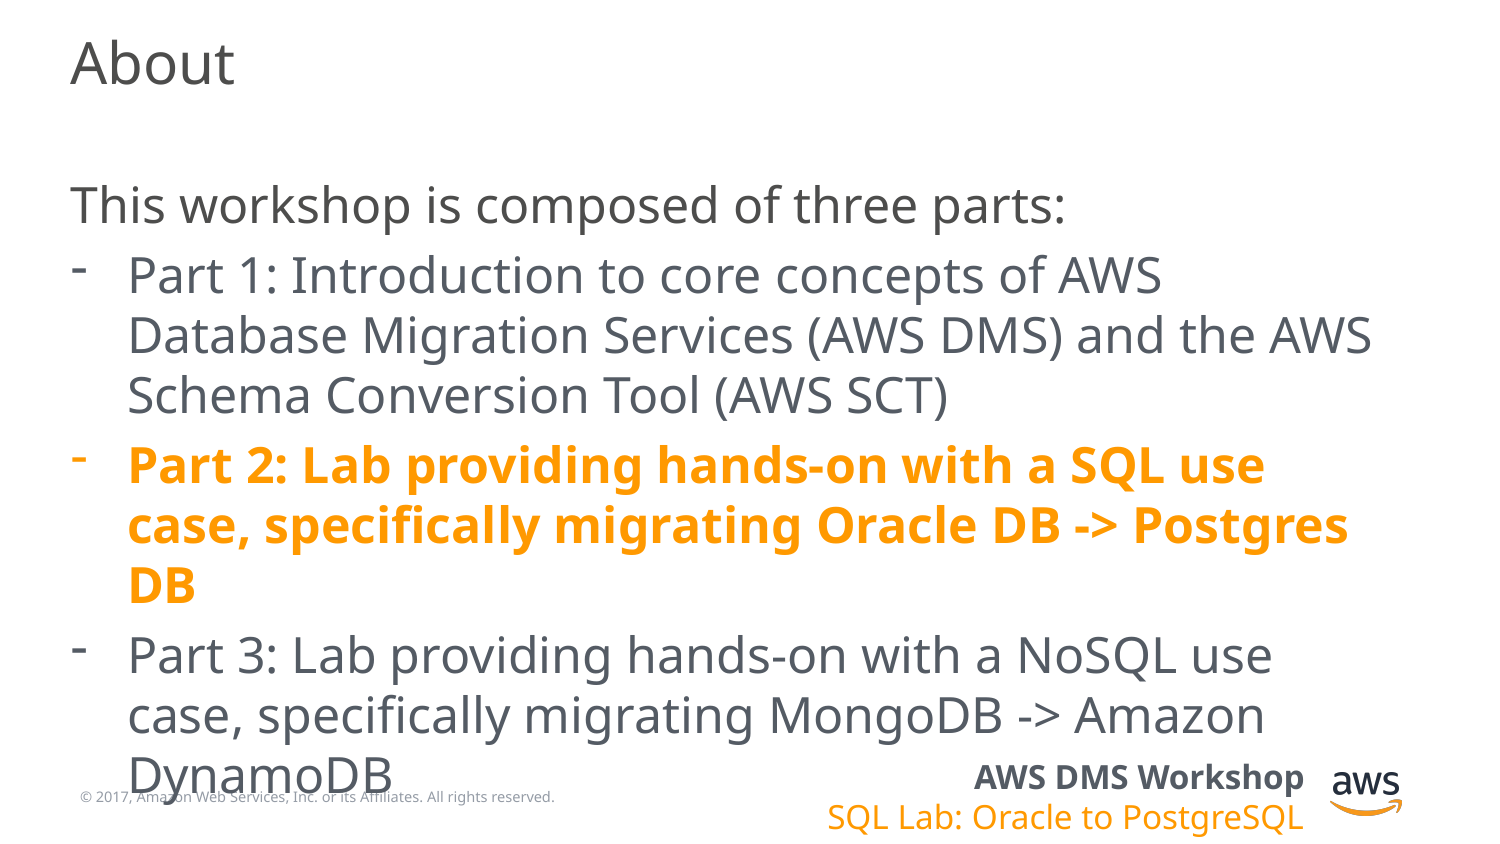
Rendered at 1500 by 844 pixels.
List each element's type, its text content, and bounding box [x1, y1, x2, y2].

title About [55, 18, 1402, 109]
picture [1330, 772, 1402, 816]
list This workshop is composed of three parts: Part 1: Introduction to core concepts of AWS Database Migration Services (AWS DMS) and the AWS Schema Conversion Tool (AWS SCT) Part 2: Lab providing hands-on with a SQL use case, specifically migrating Oracle DB -> Postgres DB Part 3: Lab providing hands-on with a NoSQL use case, specifically migrating MongoDB -> Amazon DynamoDB [55, 165, 1402, 749]
